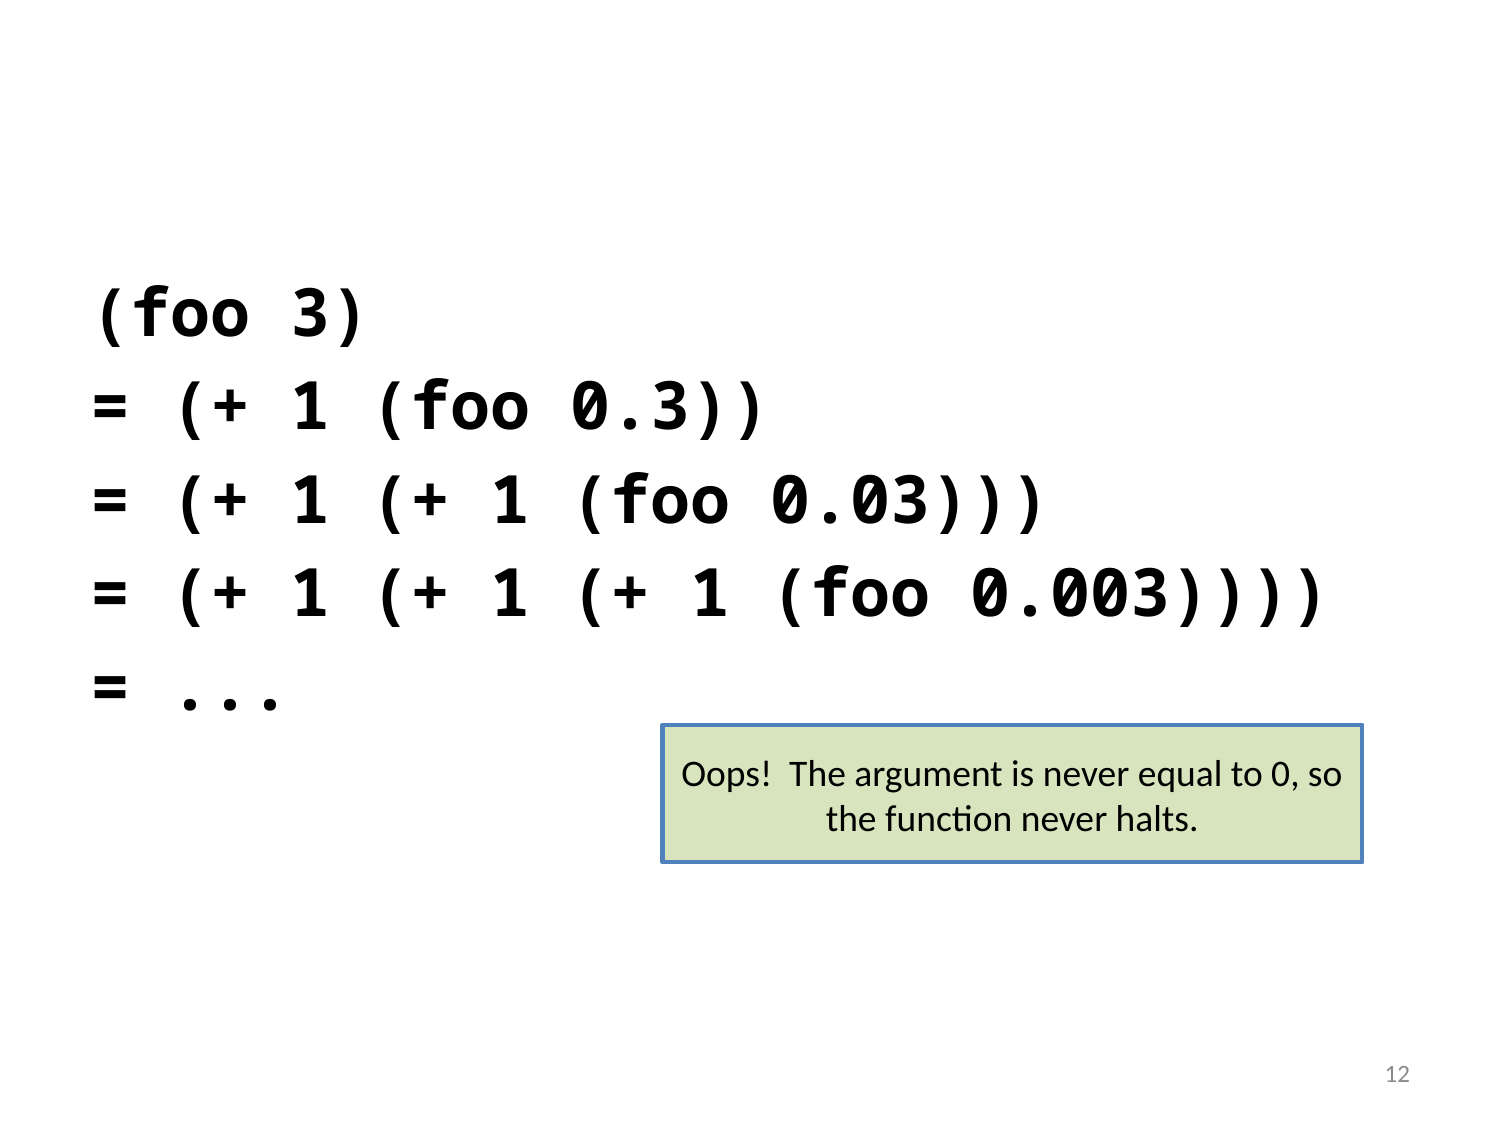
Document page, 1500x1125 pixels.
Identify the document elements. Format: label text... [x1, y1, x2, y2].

slide_number 12 [1074, 1042, 1425, 1103]
text_box Oops! The argument is never equal to 0, so the function never halts. [660, 723, 1364, 864]
list (foo 3) = (+ 1 (foo 0.3)) = (+ 1 (+ 1 (foo 0.03))) = (+ 1 (+ 1 (+ 1 (foo 0.003)))) = ... [75, 262, 1425, 1005]
